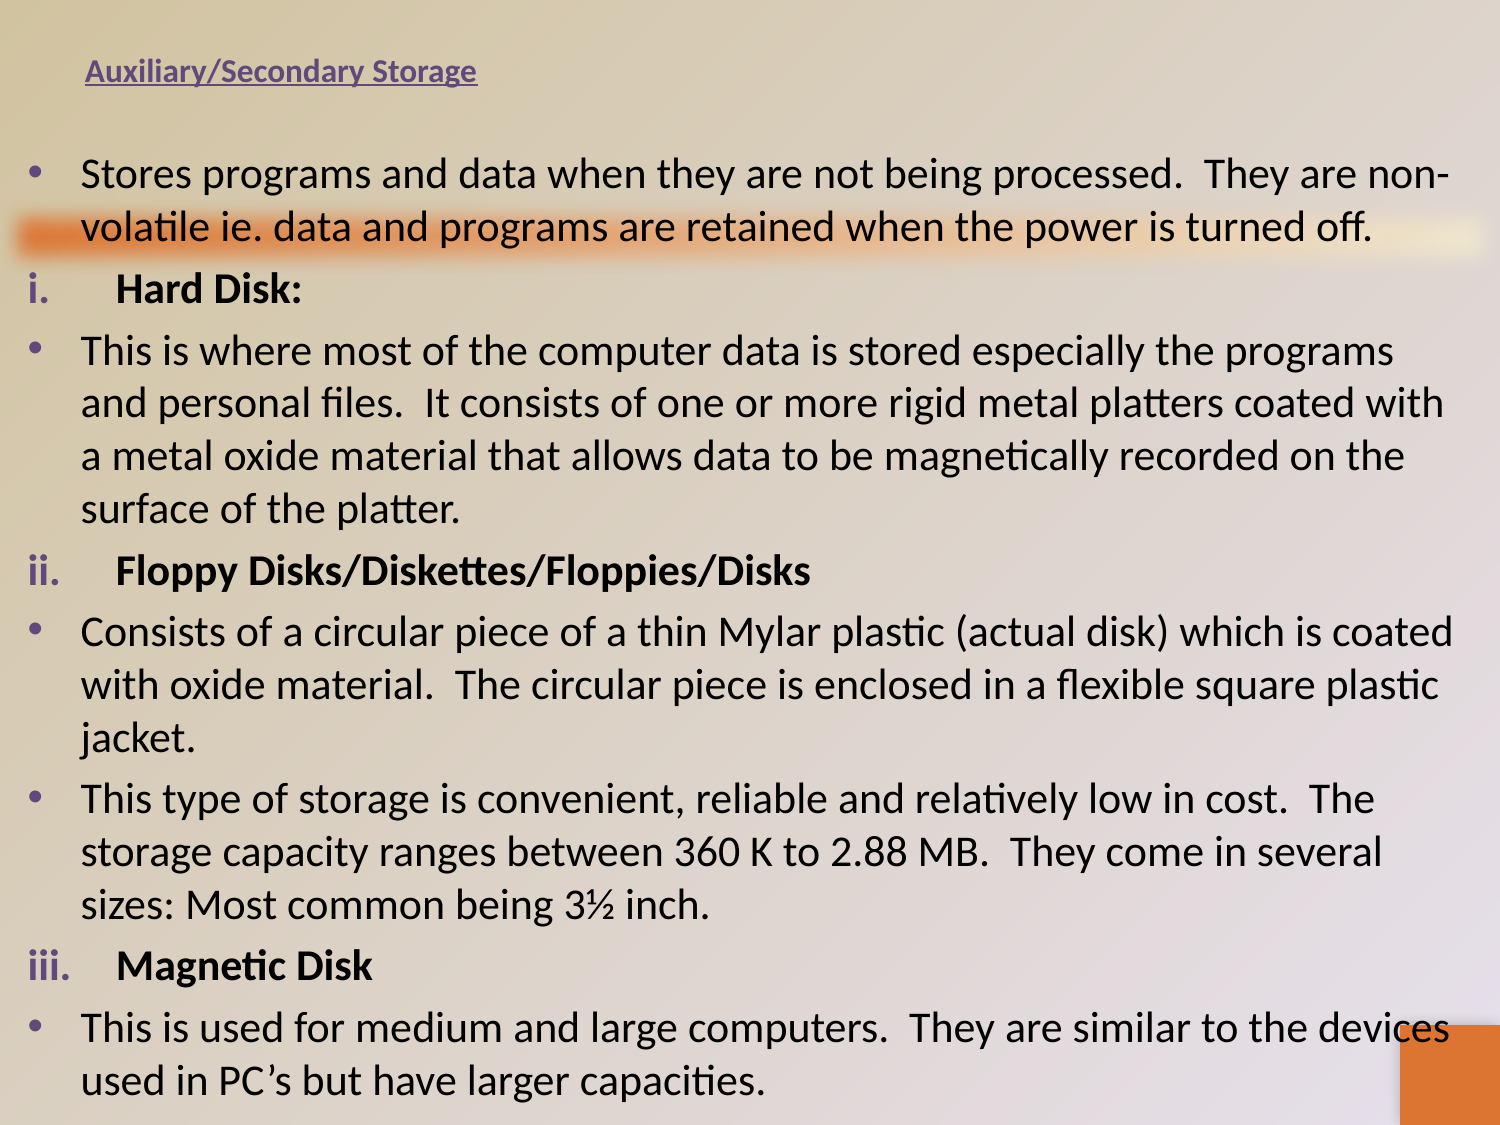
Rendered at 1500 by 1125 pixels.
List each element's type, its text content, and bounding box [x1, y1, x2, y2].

list Stores programs and data when they are not being processed. They are non-volatile ie. data and programs are retained when the power is turned off. Hard Disk: This is where most of the computer data is stored especially the programs and personal files. It consists of one or more rigid metal platters coated with a metal oxide material that allows data to be magnetically recorded on the surface of the platter. Floppy Disks/Diskettes/Floppies/Disks Consists of a circular piece of a thin Mylar plastic (actual disk) which is coated with oxide material. The circular piece is enclosed in a flexible square plastic jacket. This type of storage is convenient, reliable and relatively low in cost. The storage capacity ranges between 360 K to 2.88 MB. They come in several sizes: Most common being 3½ inch. Magnetic Disk This is used for medium and large computers. They are similar to the devices used in PC’s but have larger capacities. [12, 137, 1488, 1125]
title Auxiliary/Secondary Storage [69, 0, 1420, 137]
